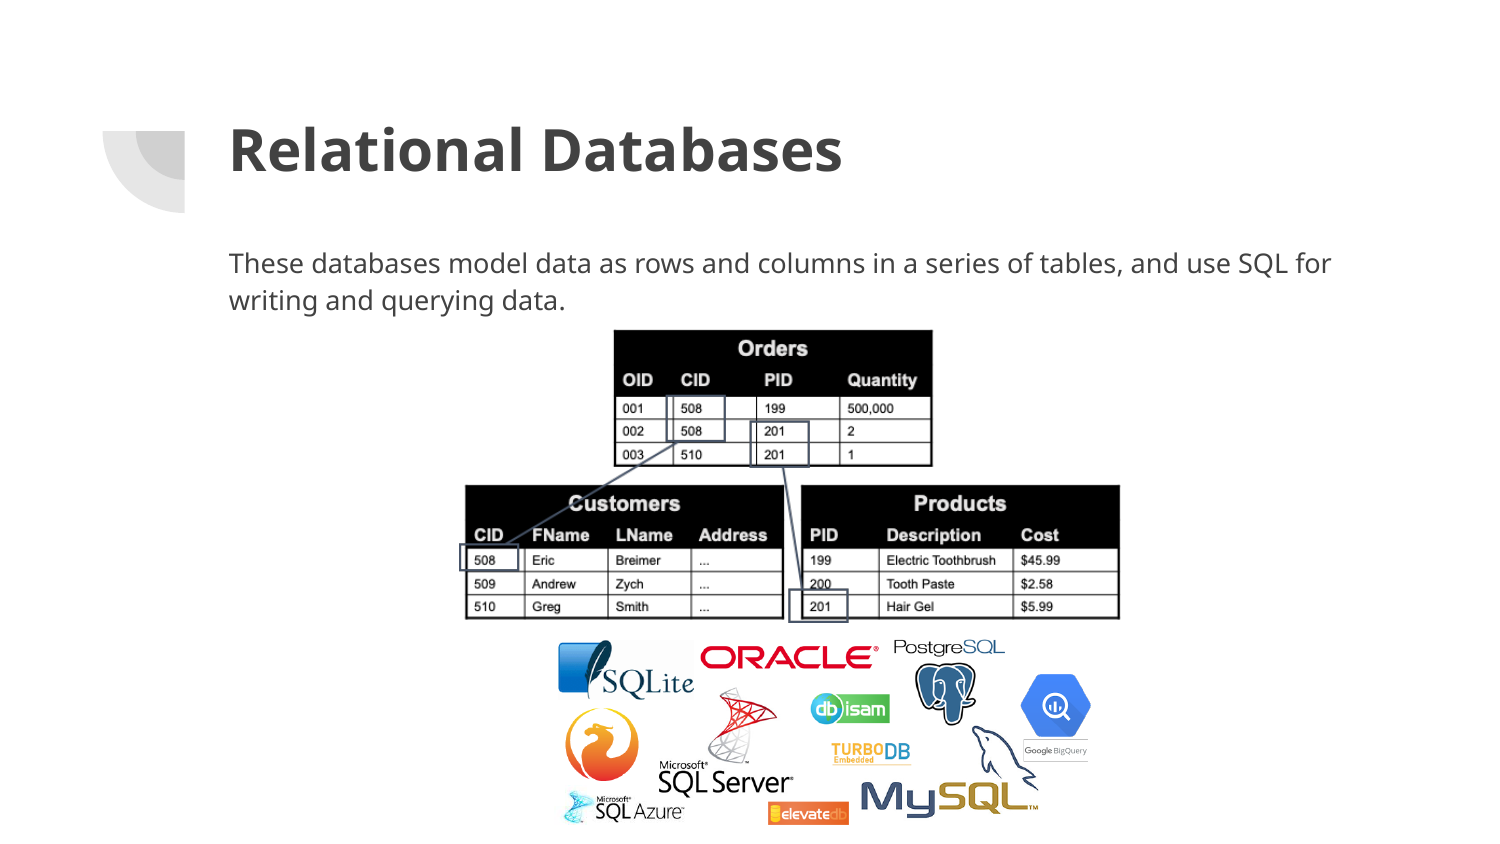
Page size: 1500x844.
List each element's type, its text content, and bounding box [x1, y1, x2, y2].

picture [459, 328, 1122, 624]
picture [428, 632, 1153, 830]
title Relational Databases [213, 98, 1368, 226]
list These databases model data as rows and columns in a series of tables, and use SQL for writing and querying data. [213, 226, 1368, 644]
